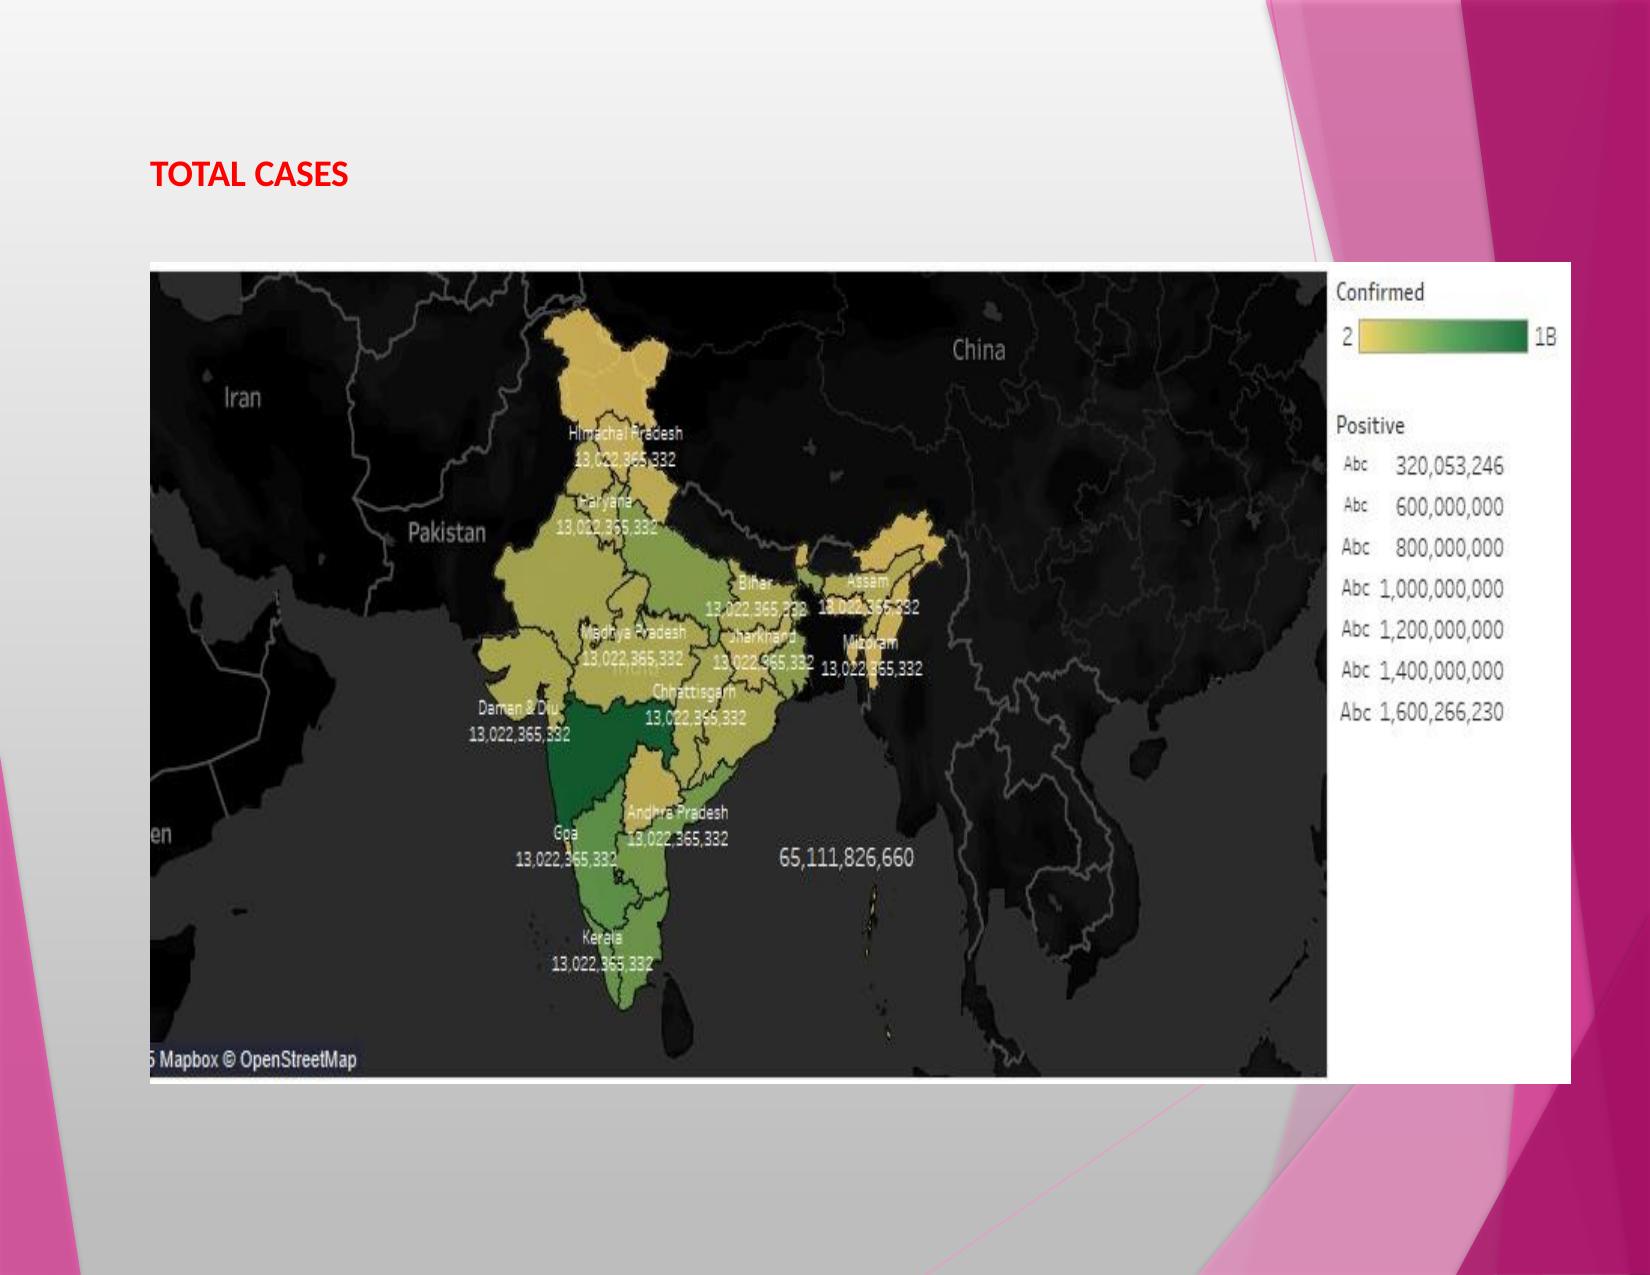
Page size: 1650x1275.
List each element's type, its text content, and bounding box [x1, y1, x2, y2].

picture [149, 262, 1572, 1085]
text_box TOTAL CASES [147, 146, 358, 194]
